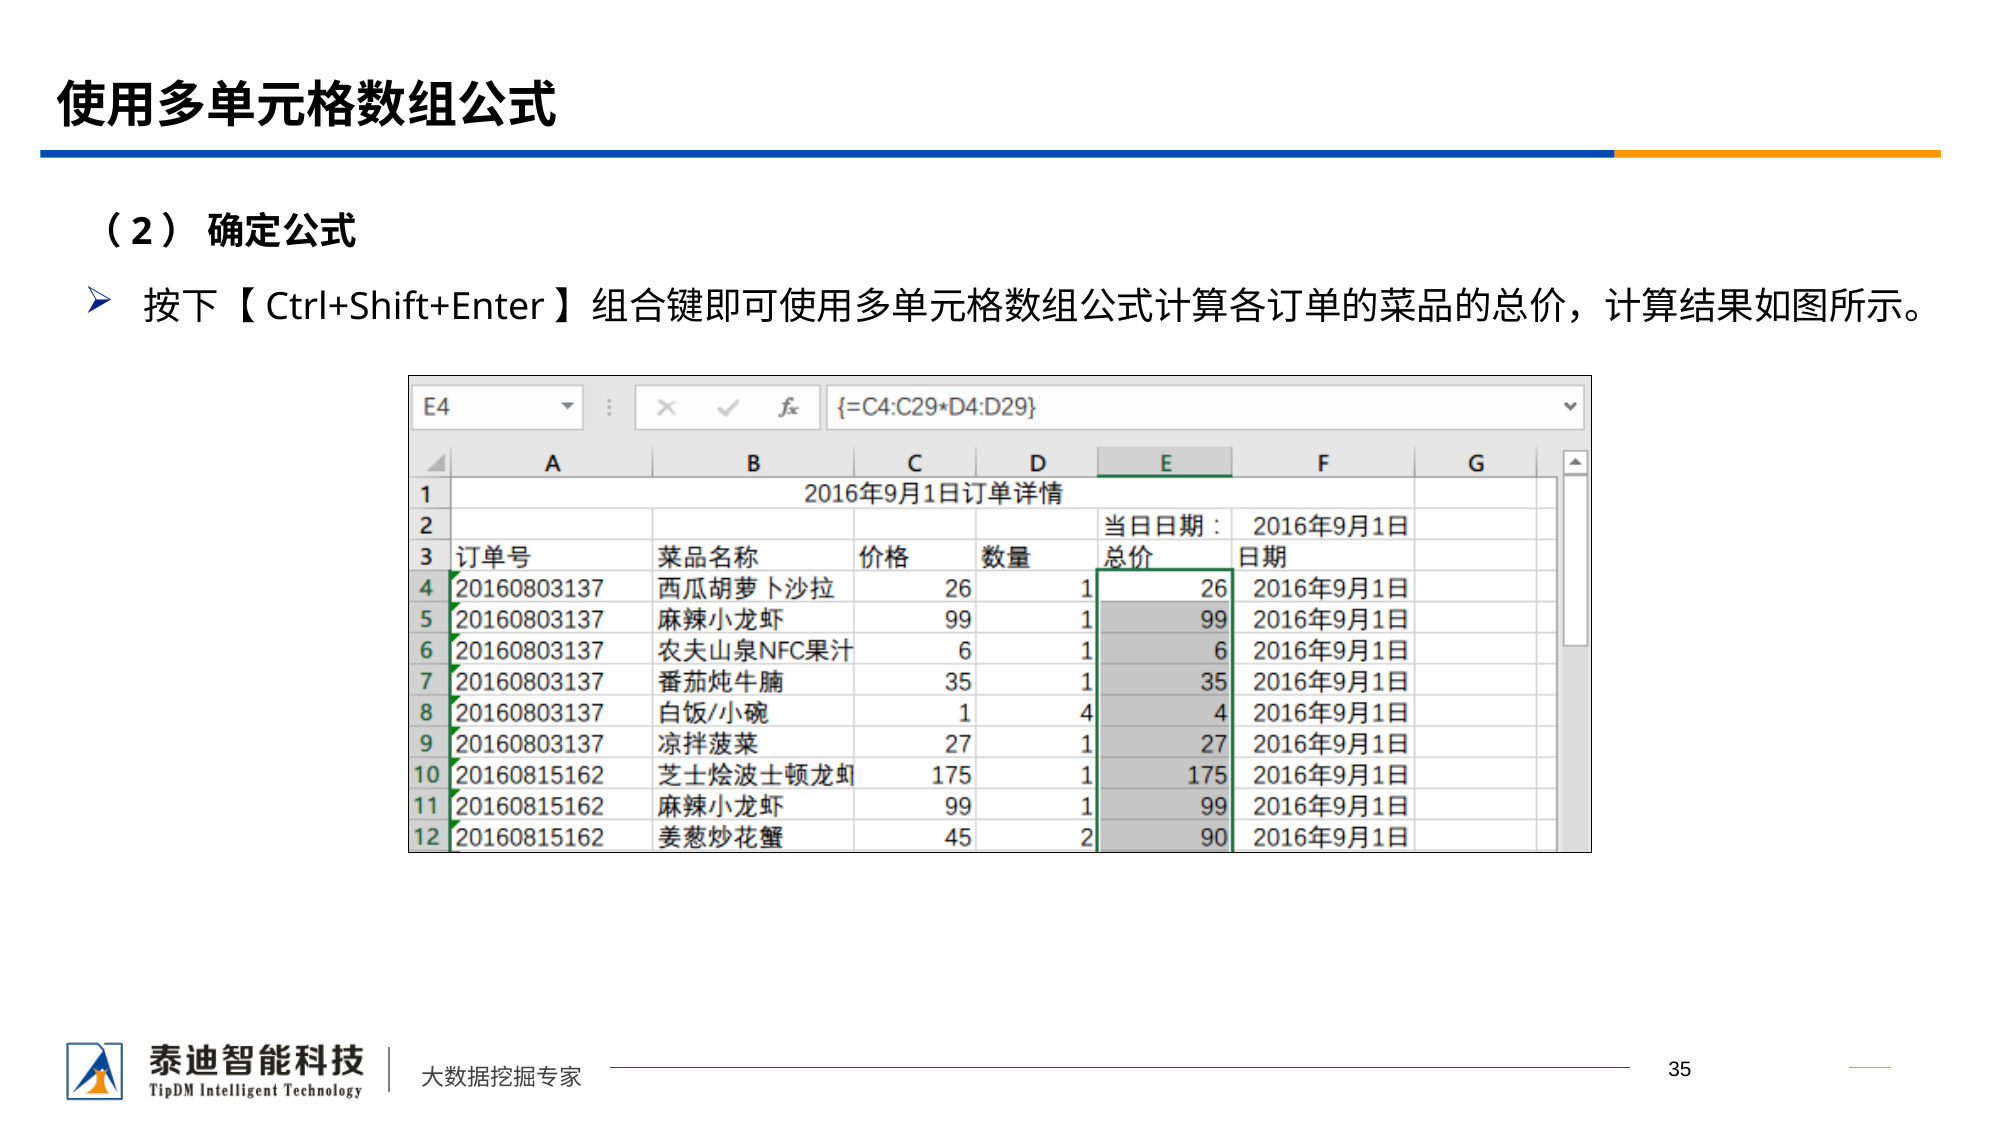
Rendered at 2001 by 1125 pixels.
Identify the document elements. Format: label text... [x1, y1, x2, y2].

picture [408, 375, 1592, 852]
list （2） 确定公式 按下【Ctrl+Shift+Enter】组合键即可使用多单元格数组公式计算各订单的菜品的总价，计算结果如图所示。 [69, 176, 1959, 1003]
picture [62, 1028, 368, 1107]
title 使用多单元格数组公式 [41, 58, 1842, 146]
